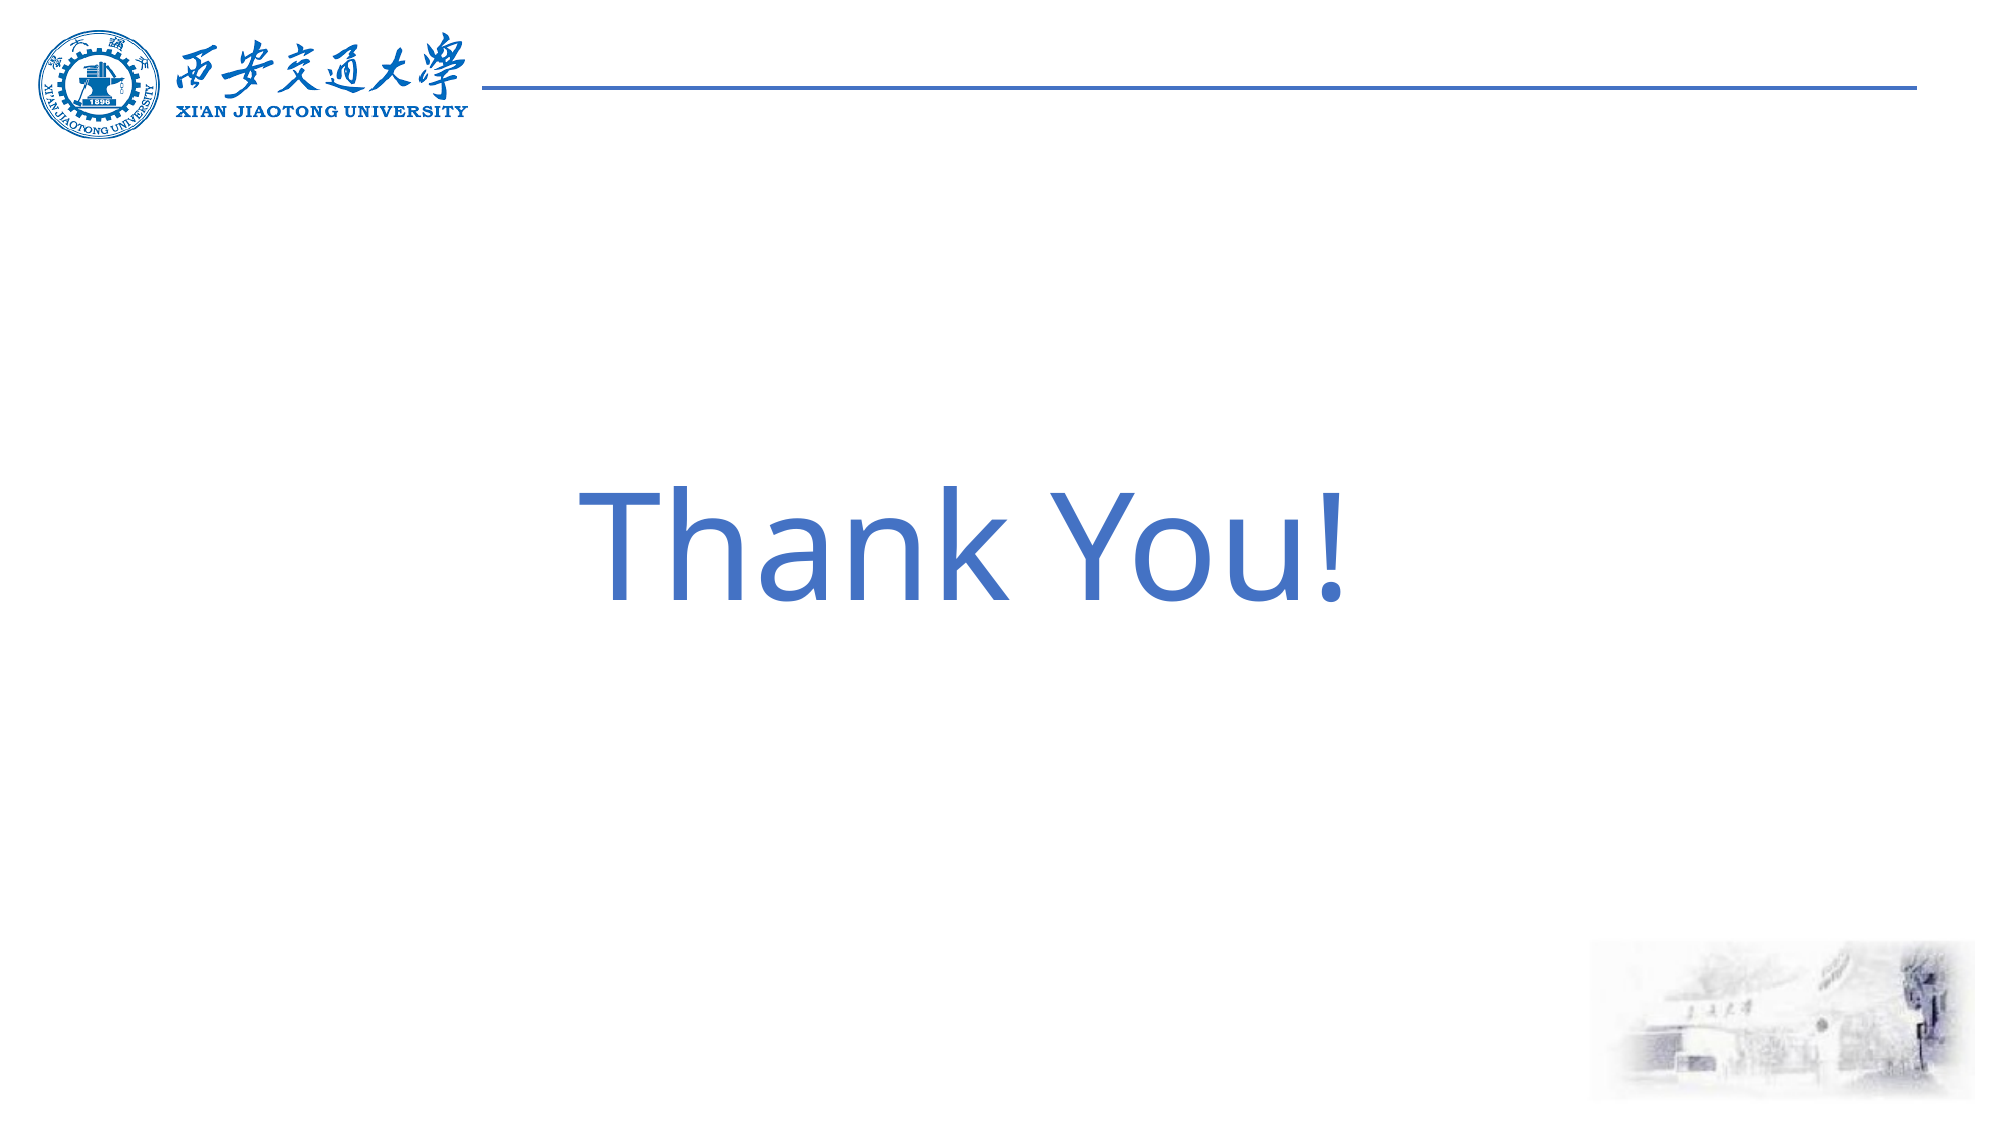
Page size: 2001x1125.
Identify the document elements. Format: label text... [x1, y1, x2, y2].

title Thank You! [563, 442, 1394, 661]
picture [1585, 938, 1975, 1104]
picture [38, 30, 468, 139]
